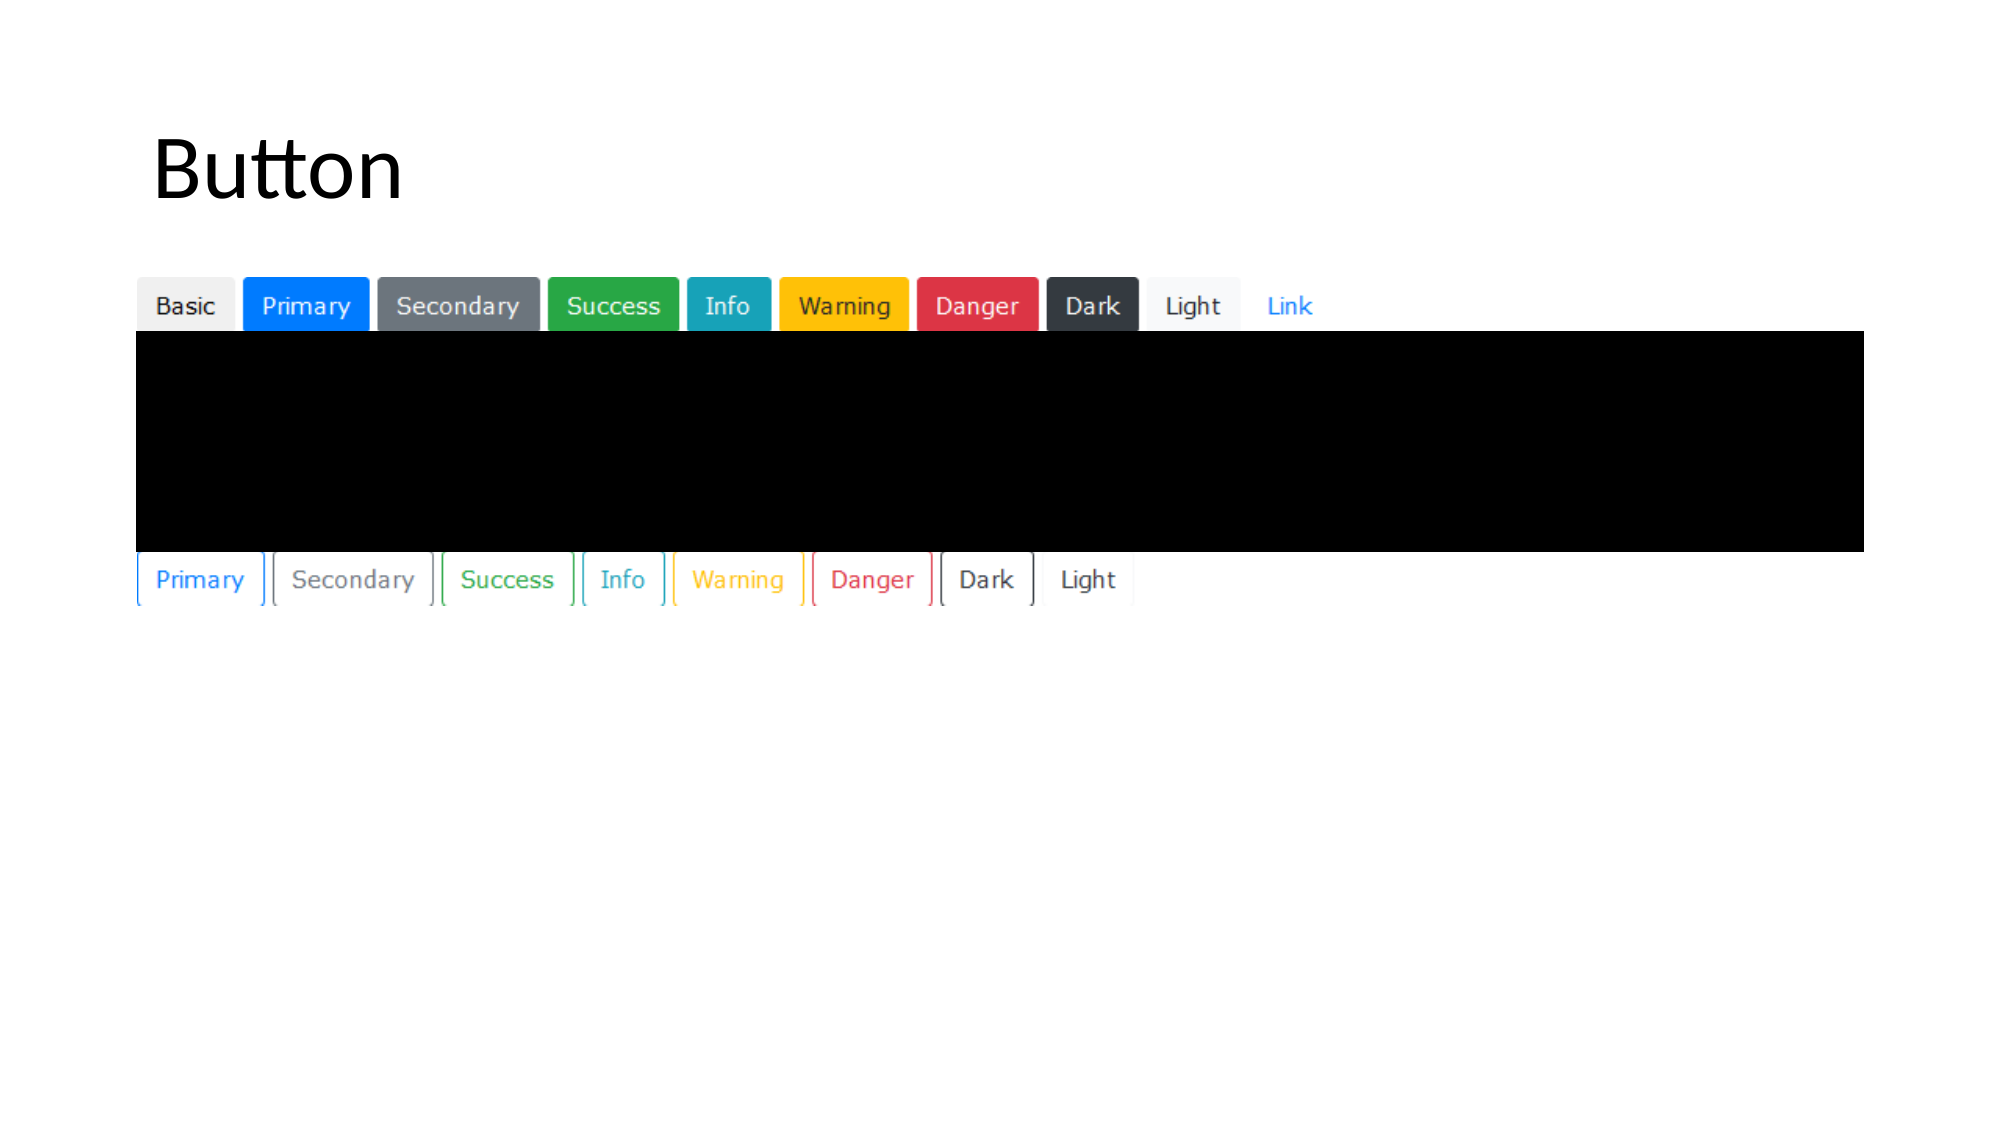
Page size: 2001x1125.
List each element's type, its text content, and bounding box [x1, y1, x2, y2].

picture [136, 276, 1864, 606]
title Button [137, 59, 1863, 278]
